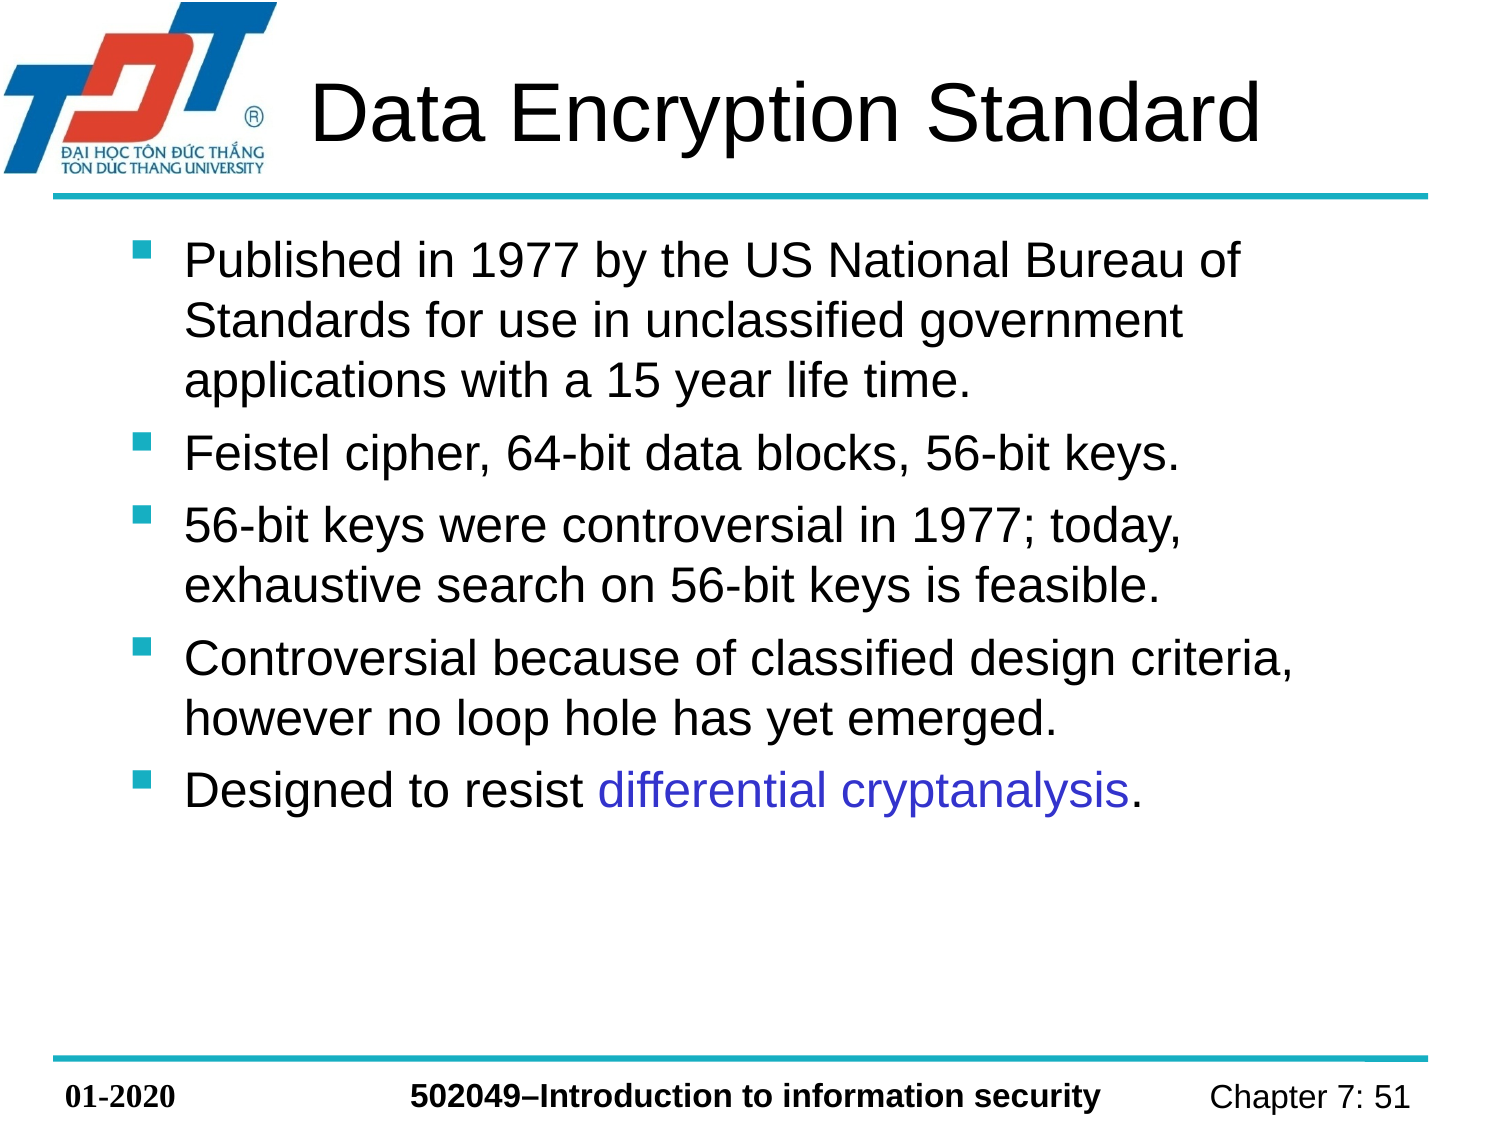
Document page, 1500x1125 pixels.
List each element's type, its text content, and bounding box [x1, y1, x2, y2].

title Data Encryption Standard [295, 42, 1500, 173]
picture [3, 2, 277, 174]
list Published in 1977 by the US National Bureau of Standards for use in unclassified government applications with a 15 year life time. Feistel cipher, 64-bit data blocks, 56-bit keys. 56-bit keys were controversial in 1977; today, exhaustive search on 56-bit keys is feasible. Controversial because of classified design criteria, however no loop hole has yet emerged. Designed to resist differential cryptanalysis. [112, 220, 1436, 965]
